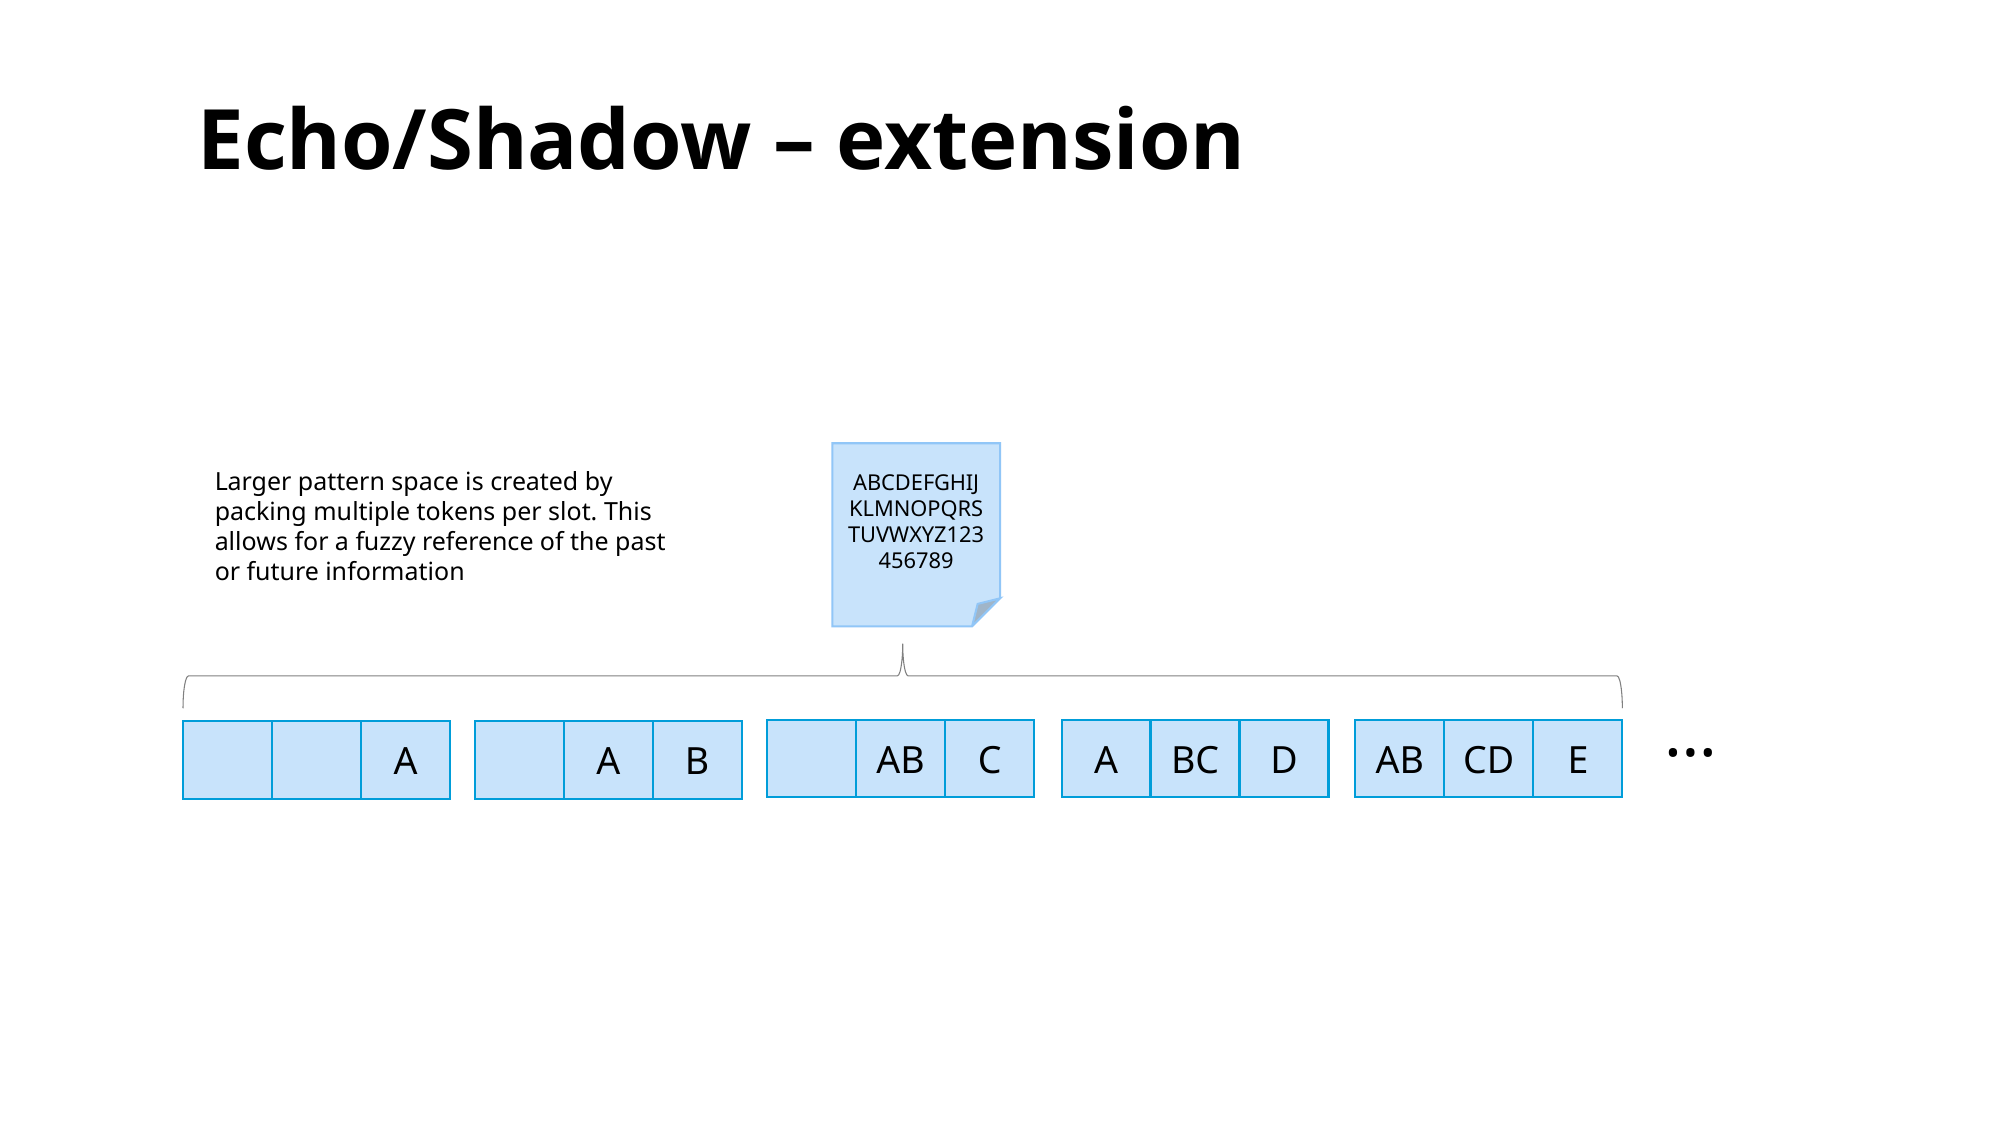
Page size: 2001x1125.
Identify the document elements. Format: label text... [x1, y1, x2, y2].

text_box Echo/Shadow – extension [183, 90, 1851, 284]
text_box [182, 443, 1730, 799]
